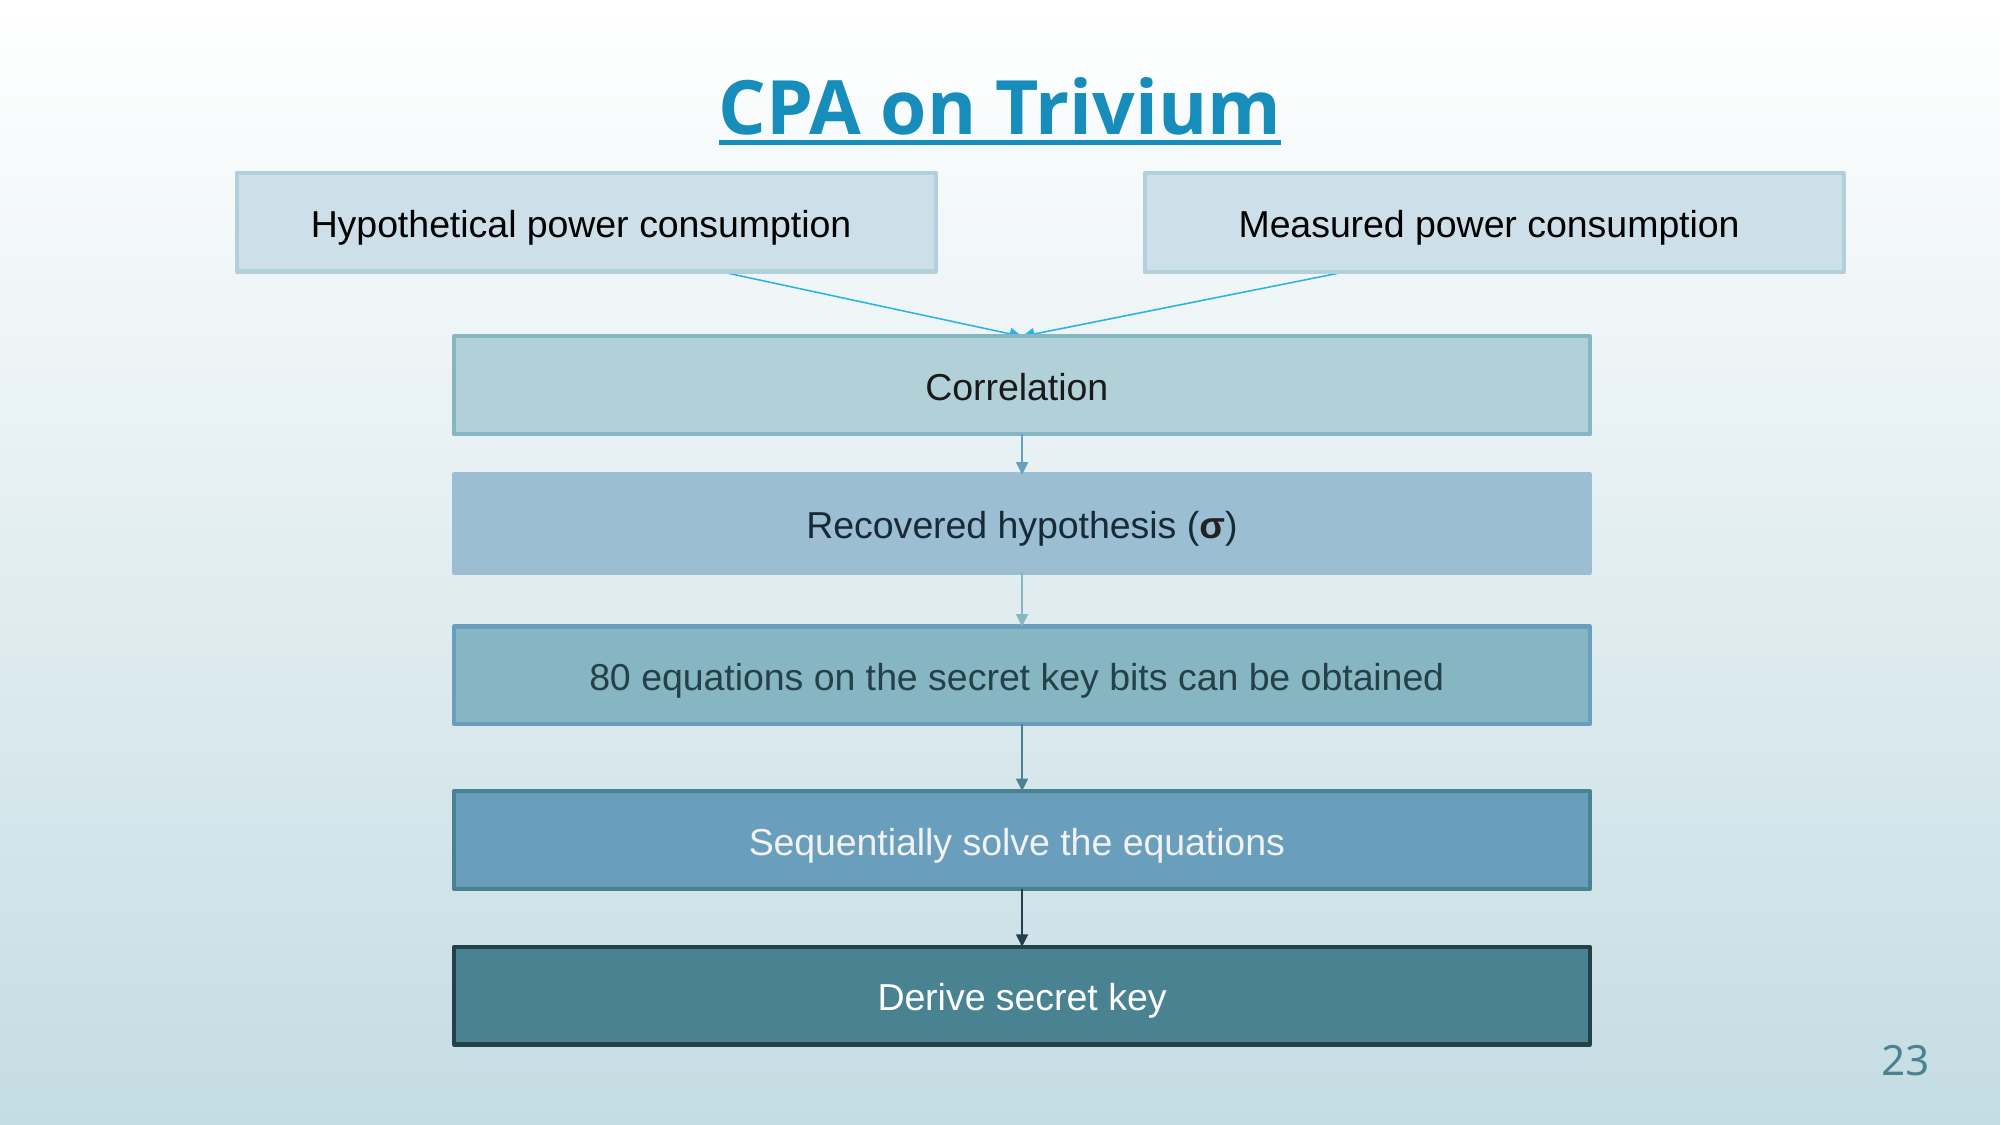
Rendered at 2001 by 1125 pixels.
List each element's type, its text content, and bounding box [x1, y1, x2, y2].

slide_number 23 [1816, 1032, 1945, 1092]
title CPA on Trivium [0, 44, 2000, 173]
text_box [236, 172, 1845, 1045]
